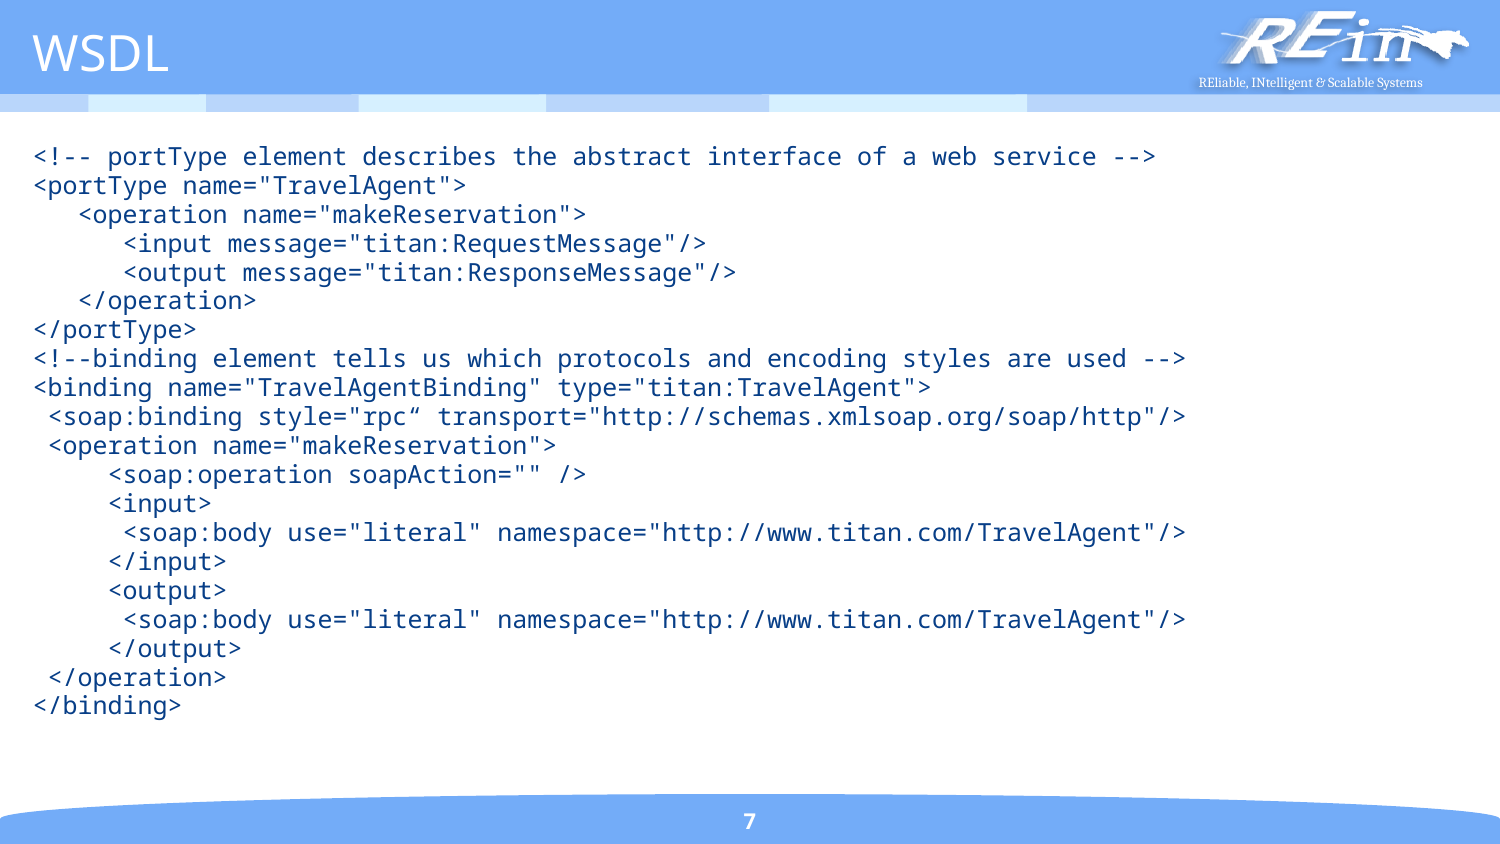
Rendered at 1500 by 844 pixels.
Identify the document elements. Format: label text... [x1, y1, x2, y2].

slide_number 7 [667, 802, 833, 842]
list <!-- portType element describes the abstract interface of a web service --> <portType name="TravelAgent"> <operation name="makeReservation"> <input message="titan:RequestMessage"/> <output message="titan:ResponseMessage"/> </operation> </portType> <!--binding element tells us which protocols and encoding styles are used --> <binding name="TravelAgentBinding" type="titan:TravelAgent"> <soap:binding style="rpc“ transport="http://schemas.xmlsoap.org/soap/http"/> <operation name="makeReservation"> <soap:operation soapAction="" /> <input> <soap:body use="literal" namespace="http://www.titan.com/TravelAgent"/> </input> <output> <soap:body use="literal" namespace="http://www.titan.com/TravelAgent"/> </output> </operation> </binding> [17, 138, 1459, 786]
title WSDL [17, 17, 1136, 86]
